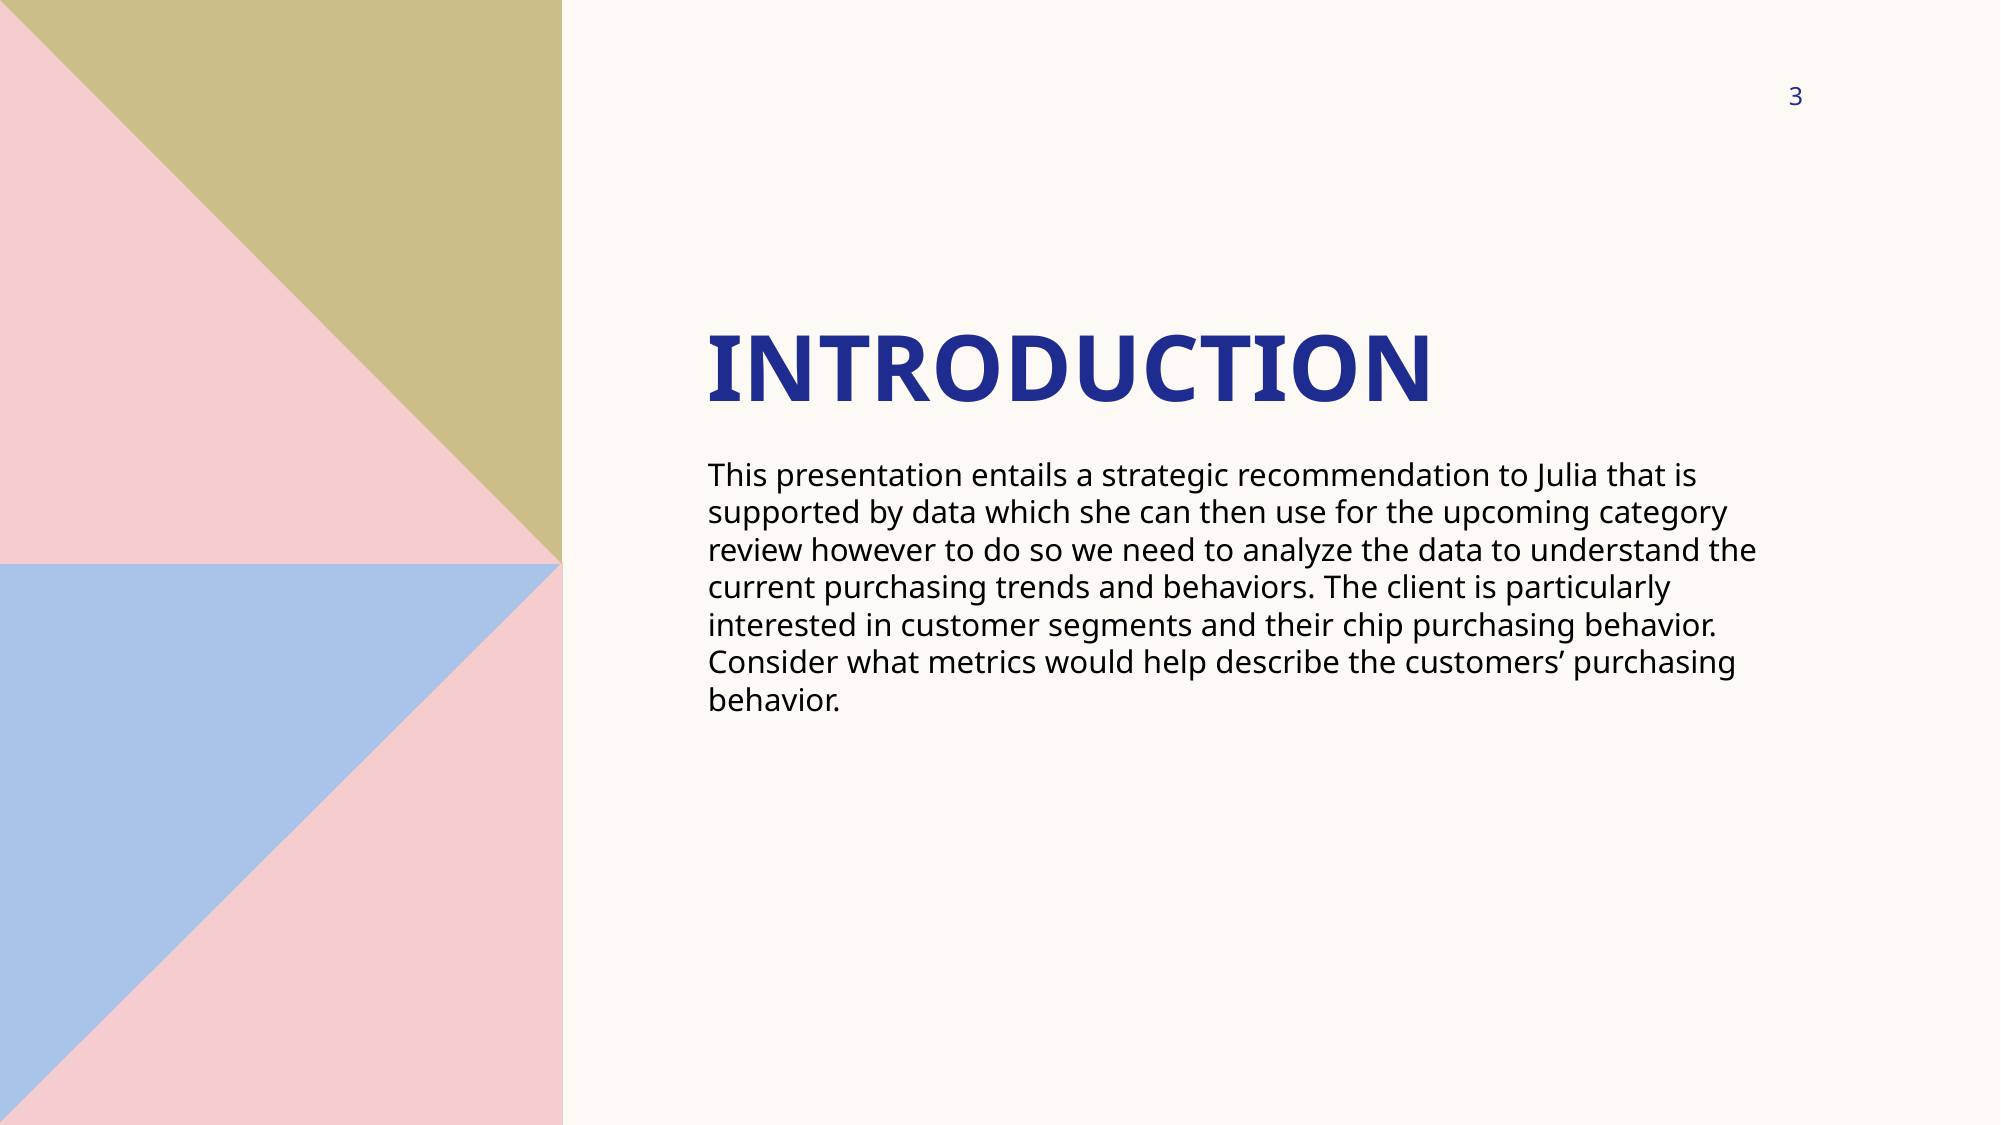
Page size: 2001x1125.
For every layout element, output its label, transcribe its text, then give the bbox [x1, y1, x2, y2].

list This presentation entails a strategic recommendation to Julia that is supported by data which she can then use for the upcoming category review however to do so we need to analyze the data to understand the current purchasing trends and behaviors. The client is particularly interested in customer segments and their chip purchasing behavior. Consider what metrics would help describe the customers’ purchasing behavior. [693, 447, 1803, 1013]
slide_number 3 [1641, 77, 1803, 118]
title introduction [692, 75, 1804, 428]
